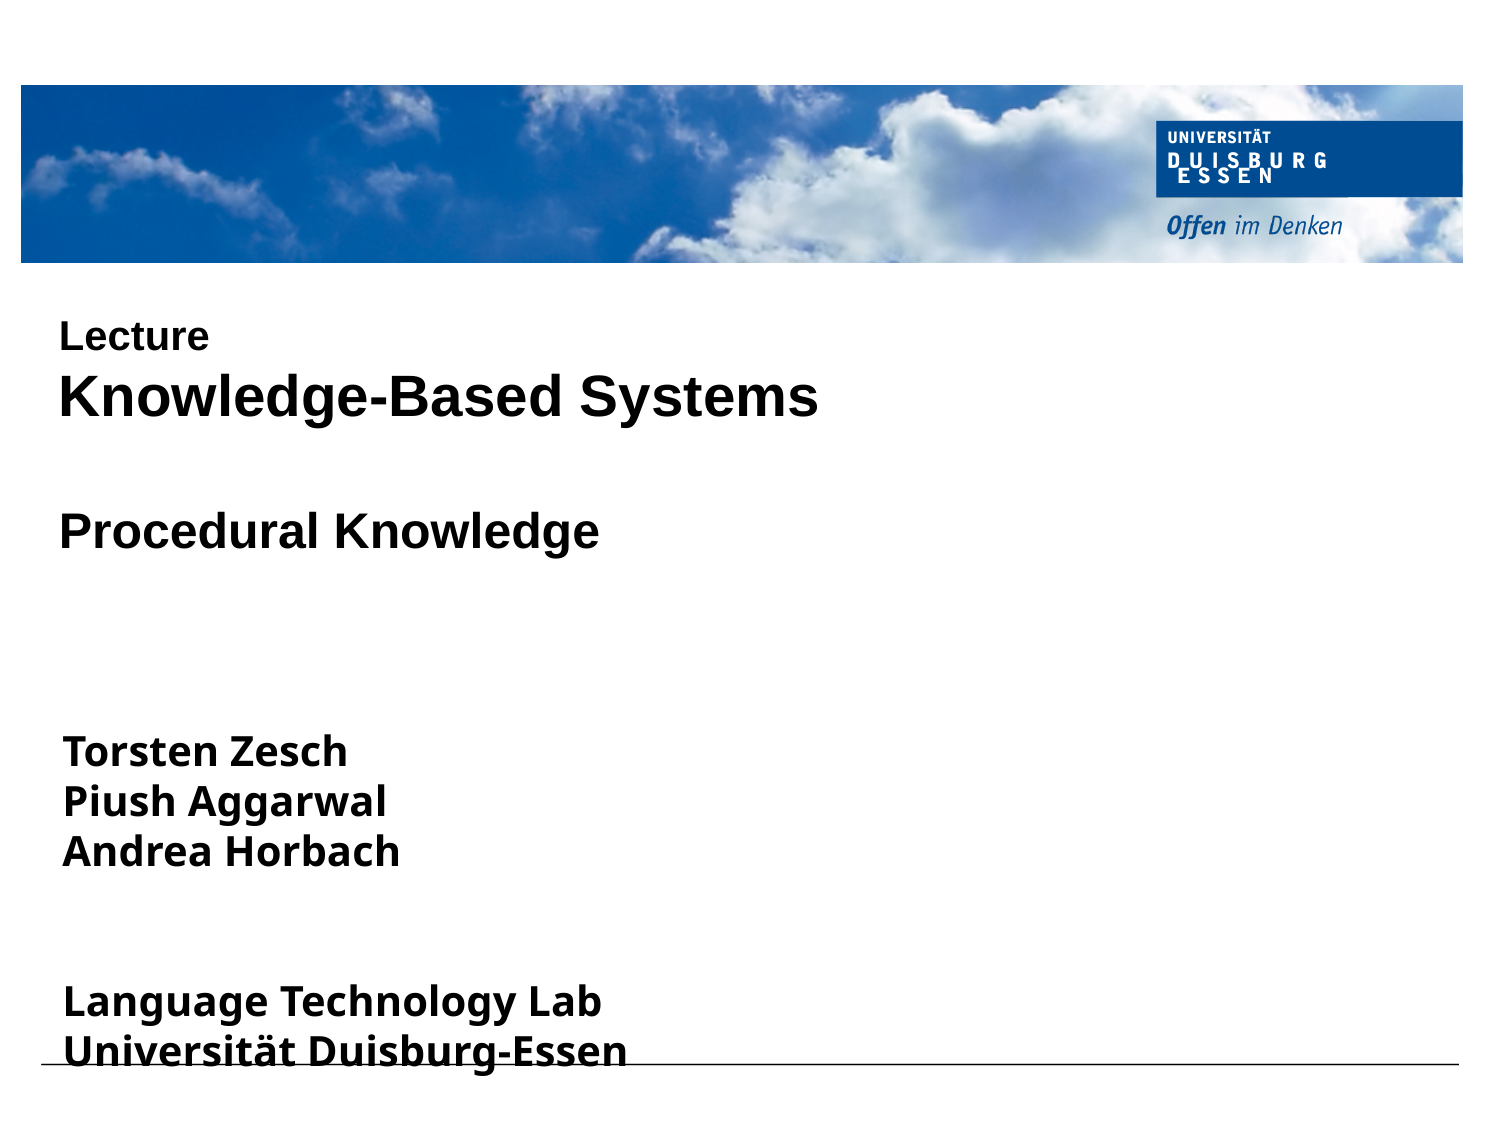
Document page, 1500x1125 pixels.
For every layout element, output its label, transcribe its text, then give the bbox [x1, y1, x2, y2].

title Lecture Knowledge-Based Systems Procedural Knowledge [58, 308, 1388, 404]
picture [21, 85, 1463, 263]
subtitle Torsten Zesch Piush Aggarwal Andrea Horbach Language Technology Lab Universität Duisburg-Essen [62, 724, 1168, 1038]
